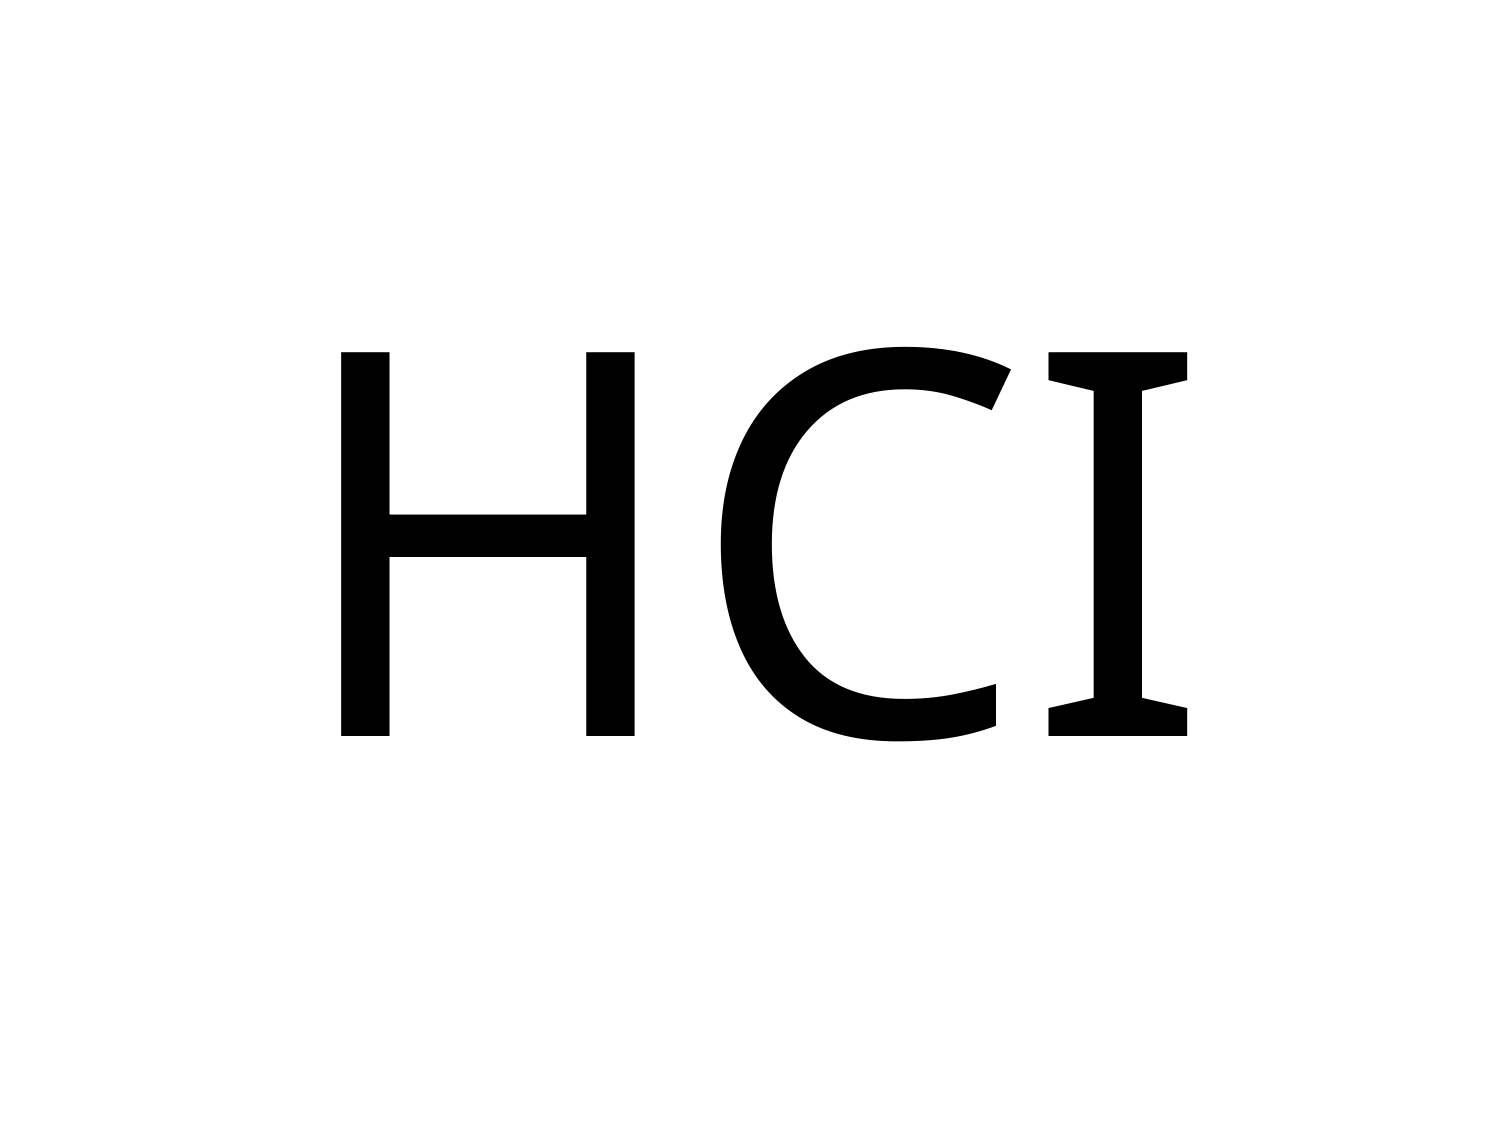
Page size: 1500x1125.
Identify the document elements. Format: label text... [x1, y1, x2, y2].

list HCI [0, 0, 1500, 1125]
